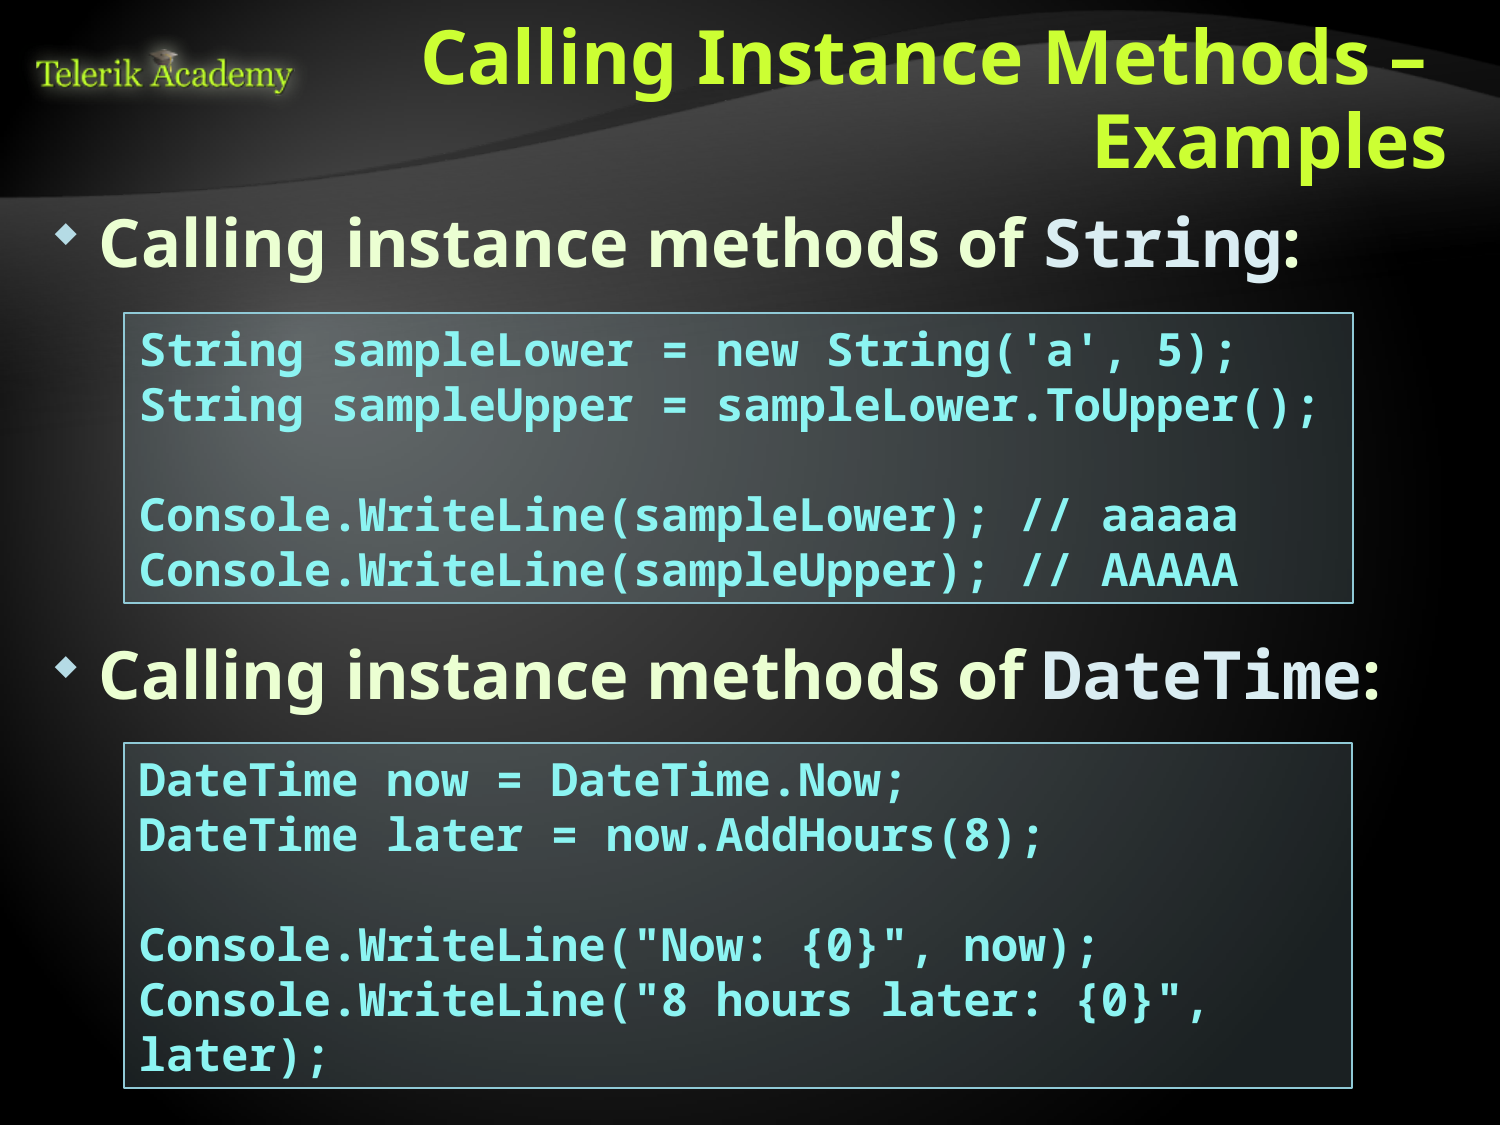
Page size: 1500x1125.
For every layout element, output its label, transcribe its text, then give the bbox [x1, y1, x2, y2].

text_box String sampleLower = new String('a', 5); String sampleUpper = sampleLower.ToUpper(); Console.WriteLine(sampleLower); // aaaaa Console.WriteLine(sampleUpper); // AAAAA [123, 313, 1353, 603]
picture [0, 0, 1500, 1125]
list Calling instance methods of String: Calling instance methods of DateTime: [37, 193, 1463, 1094]
title Calling Instance Methods – Examples [300, 24, 1463, 175]
text_box DateTime now = DateTime.Now; DateTime later = now.AddHours(8); Console.WriteLine("Now: {0}", now); Console.WriteLine("8 hours later: {0}", later); [123, 743, 1353, 1088]
